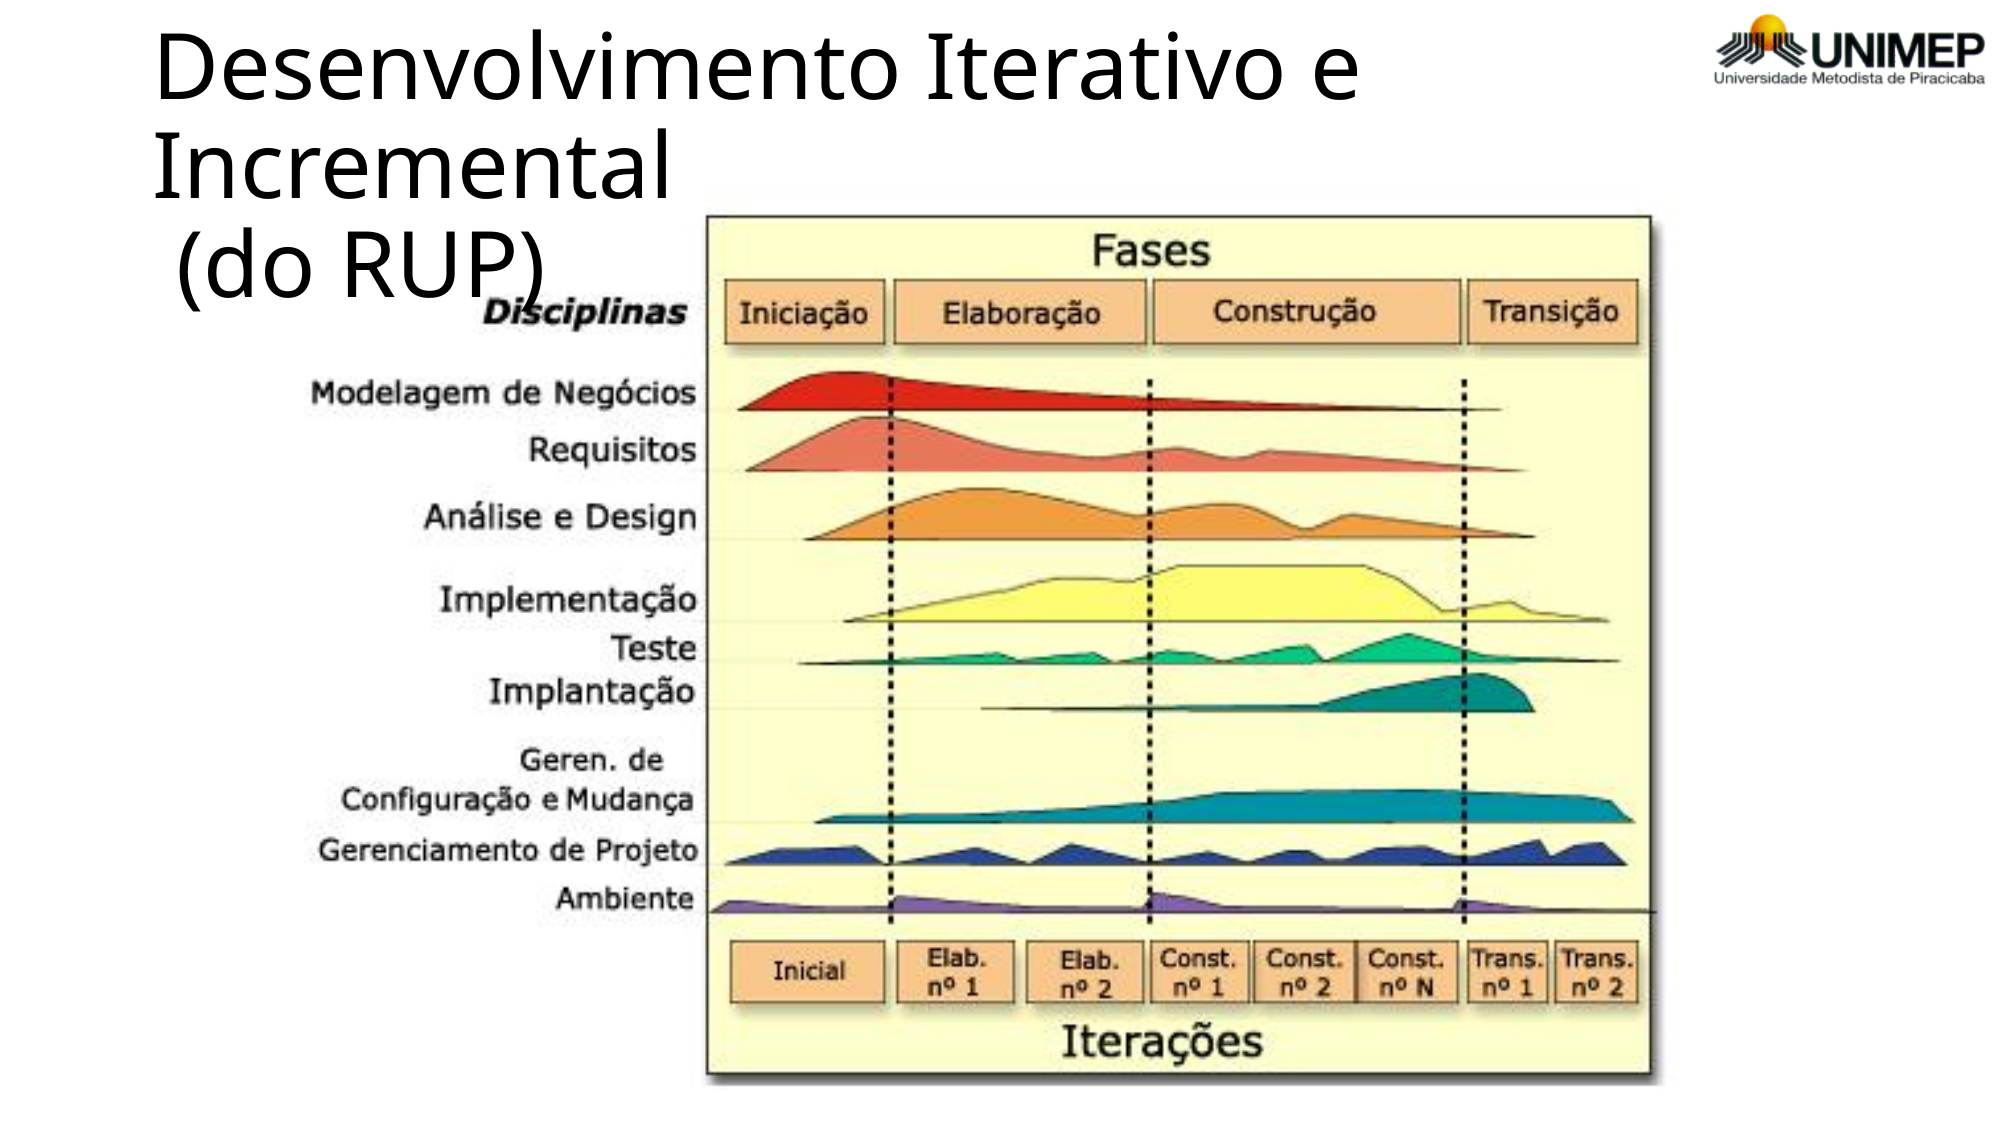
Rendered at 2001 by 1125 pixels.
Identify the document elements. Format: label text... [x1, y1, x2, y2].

title Desenvolvimento Iterativo e Incremental (do RUP) [137, 59, 1863, 278]
picture [1709, 12, 1991, 88]
picture [284, 187, 1695, 1089]
